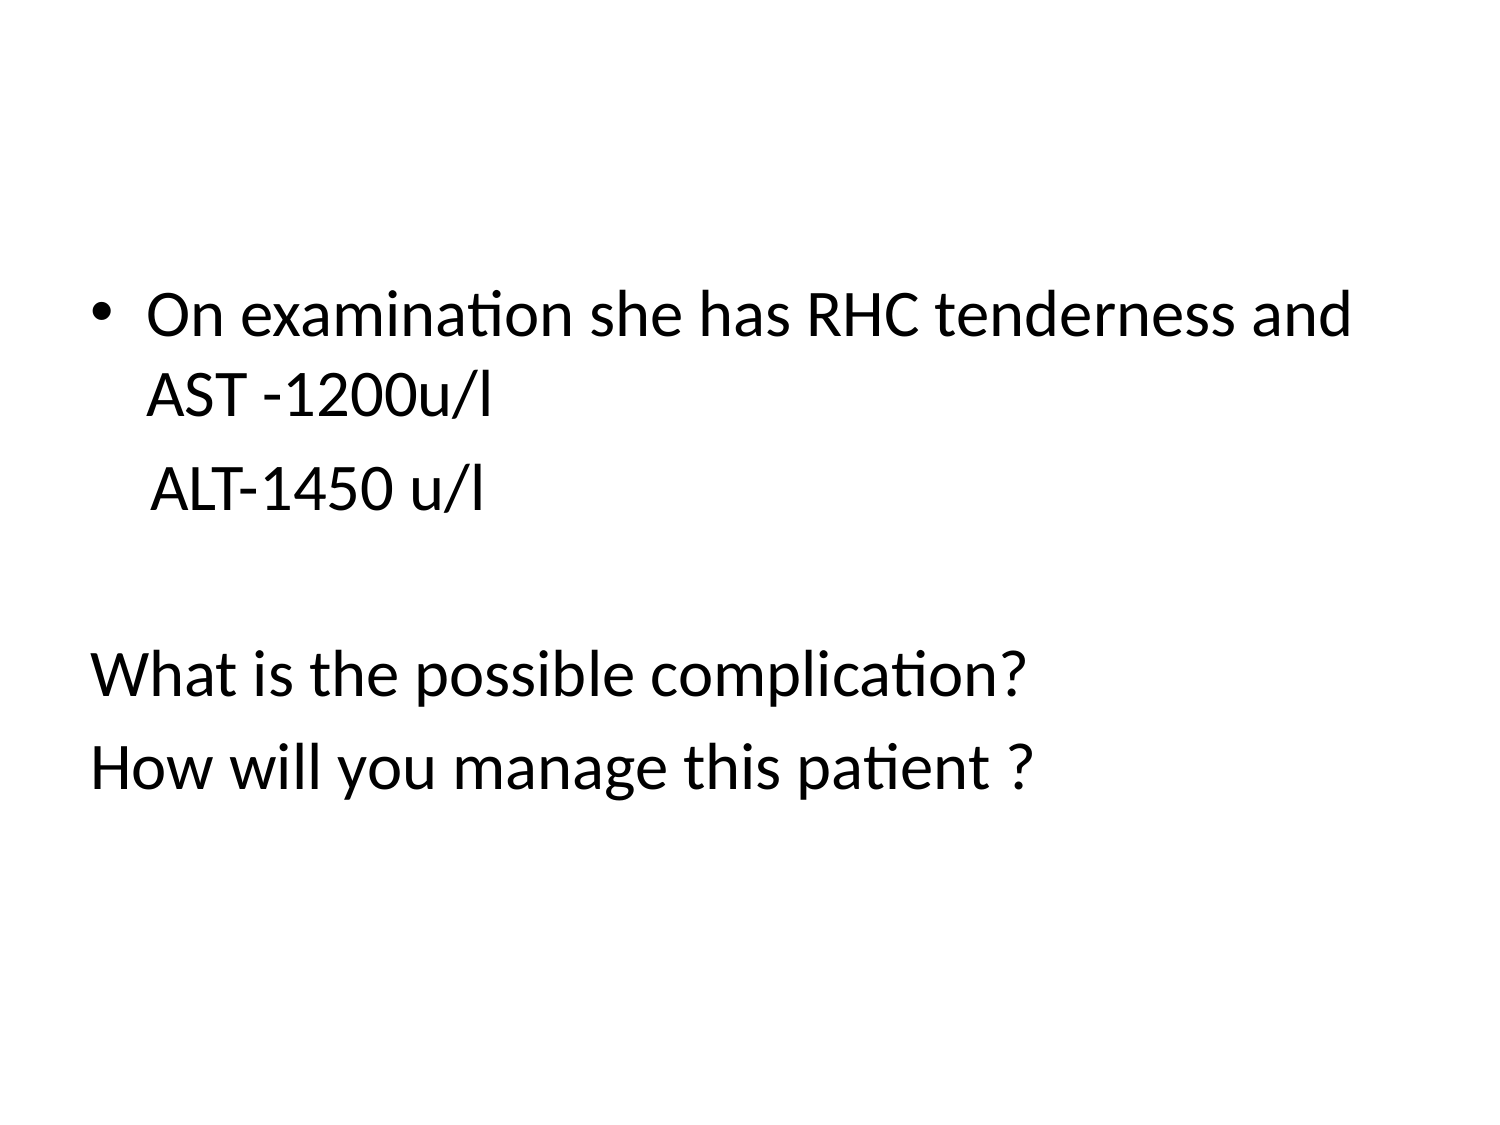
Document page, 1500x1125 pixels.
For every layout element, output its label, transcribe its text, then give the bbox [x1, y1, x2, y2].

list On examination she has RHC tenderness and AST -1200u/l ALT-1450 u/l What is the possible complication? How will you manage this patient ? [75, 262, 1425, 1005]
